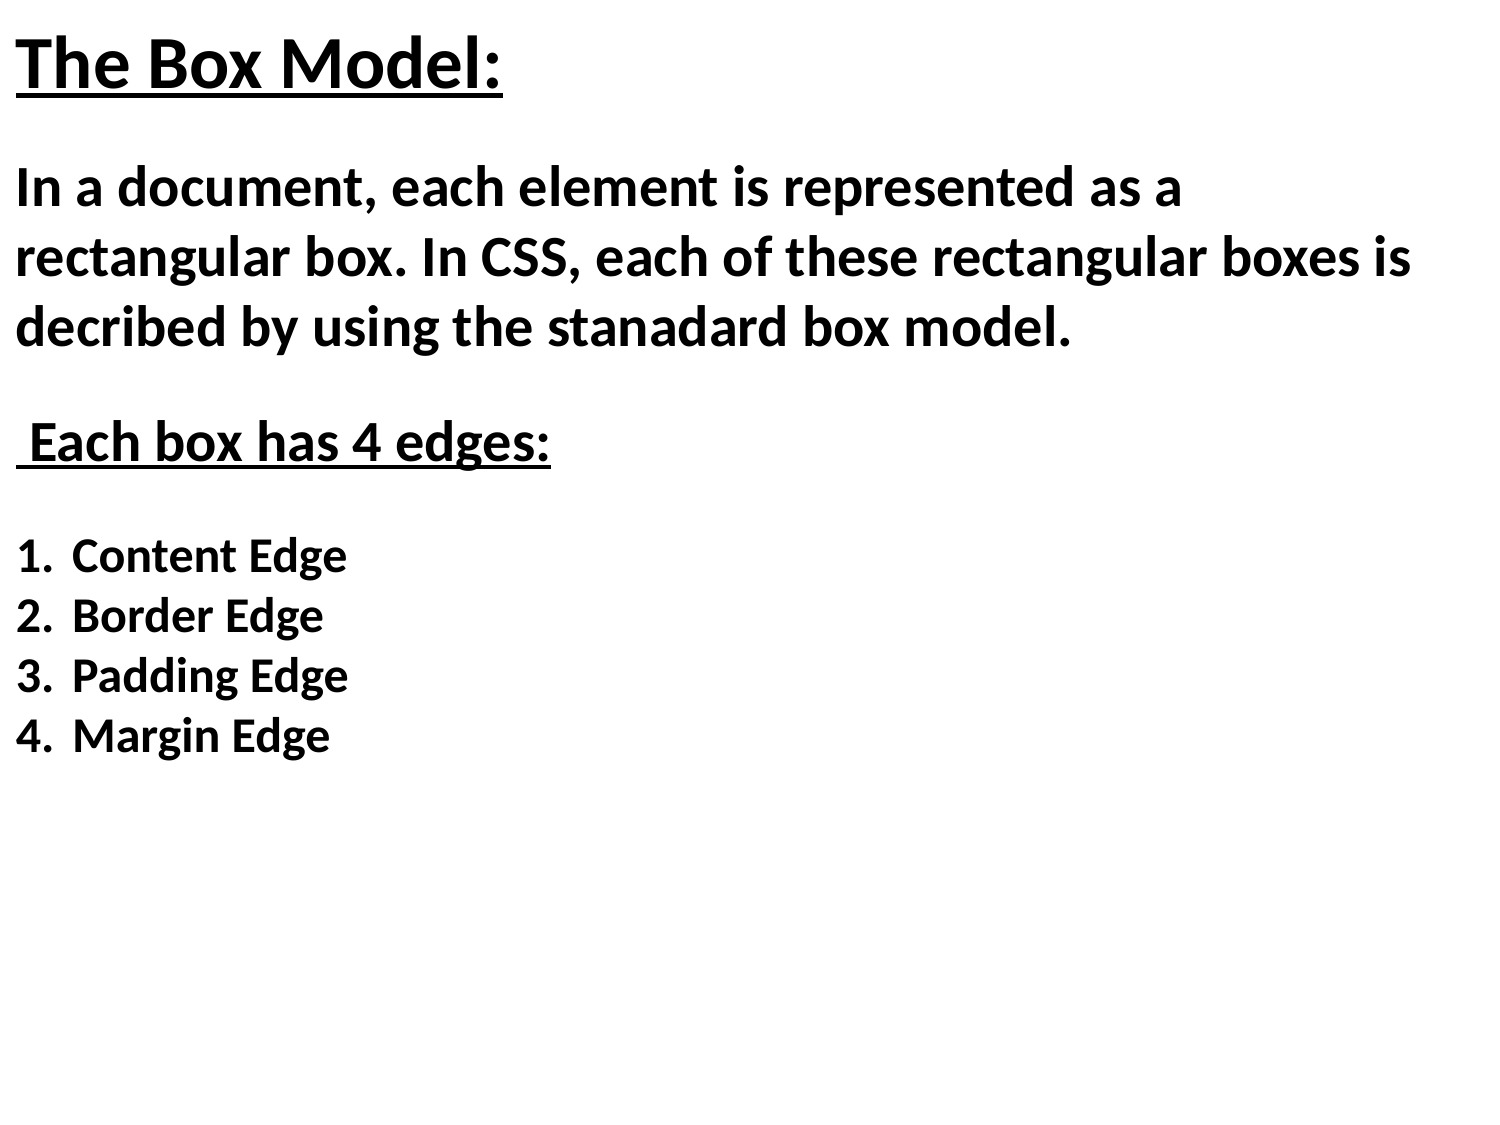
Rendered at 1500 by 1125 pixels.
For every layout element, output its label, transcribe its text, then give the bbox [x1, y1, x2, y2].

text_box The Box Model: In a document, each element is represented as a rectangular box. In CSS, each of these rectangular boxes is decribed by using the stanadard box model. Each box has 4 edges: Content Edge Border Edge Padding Edge Margin Edge [1, 5, 1475, 771]
